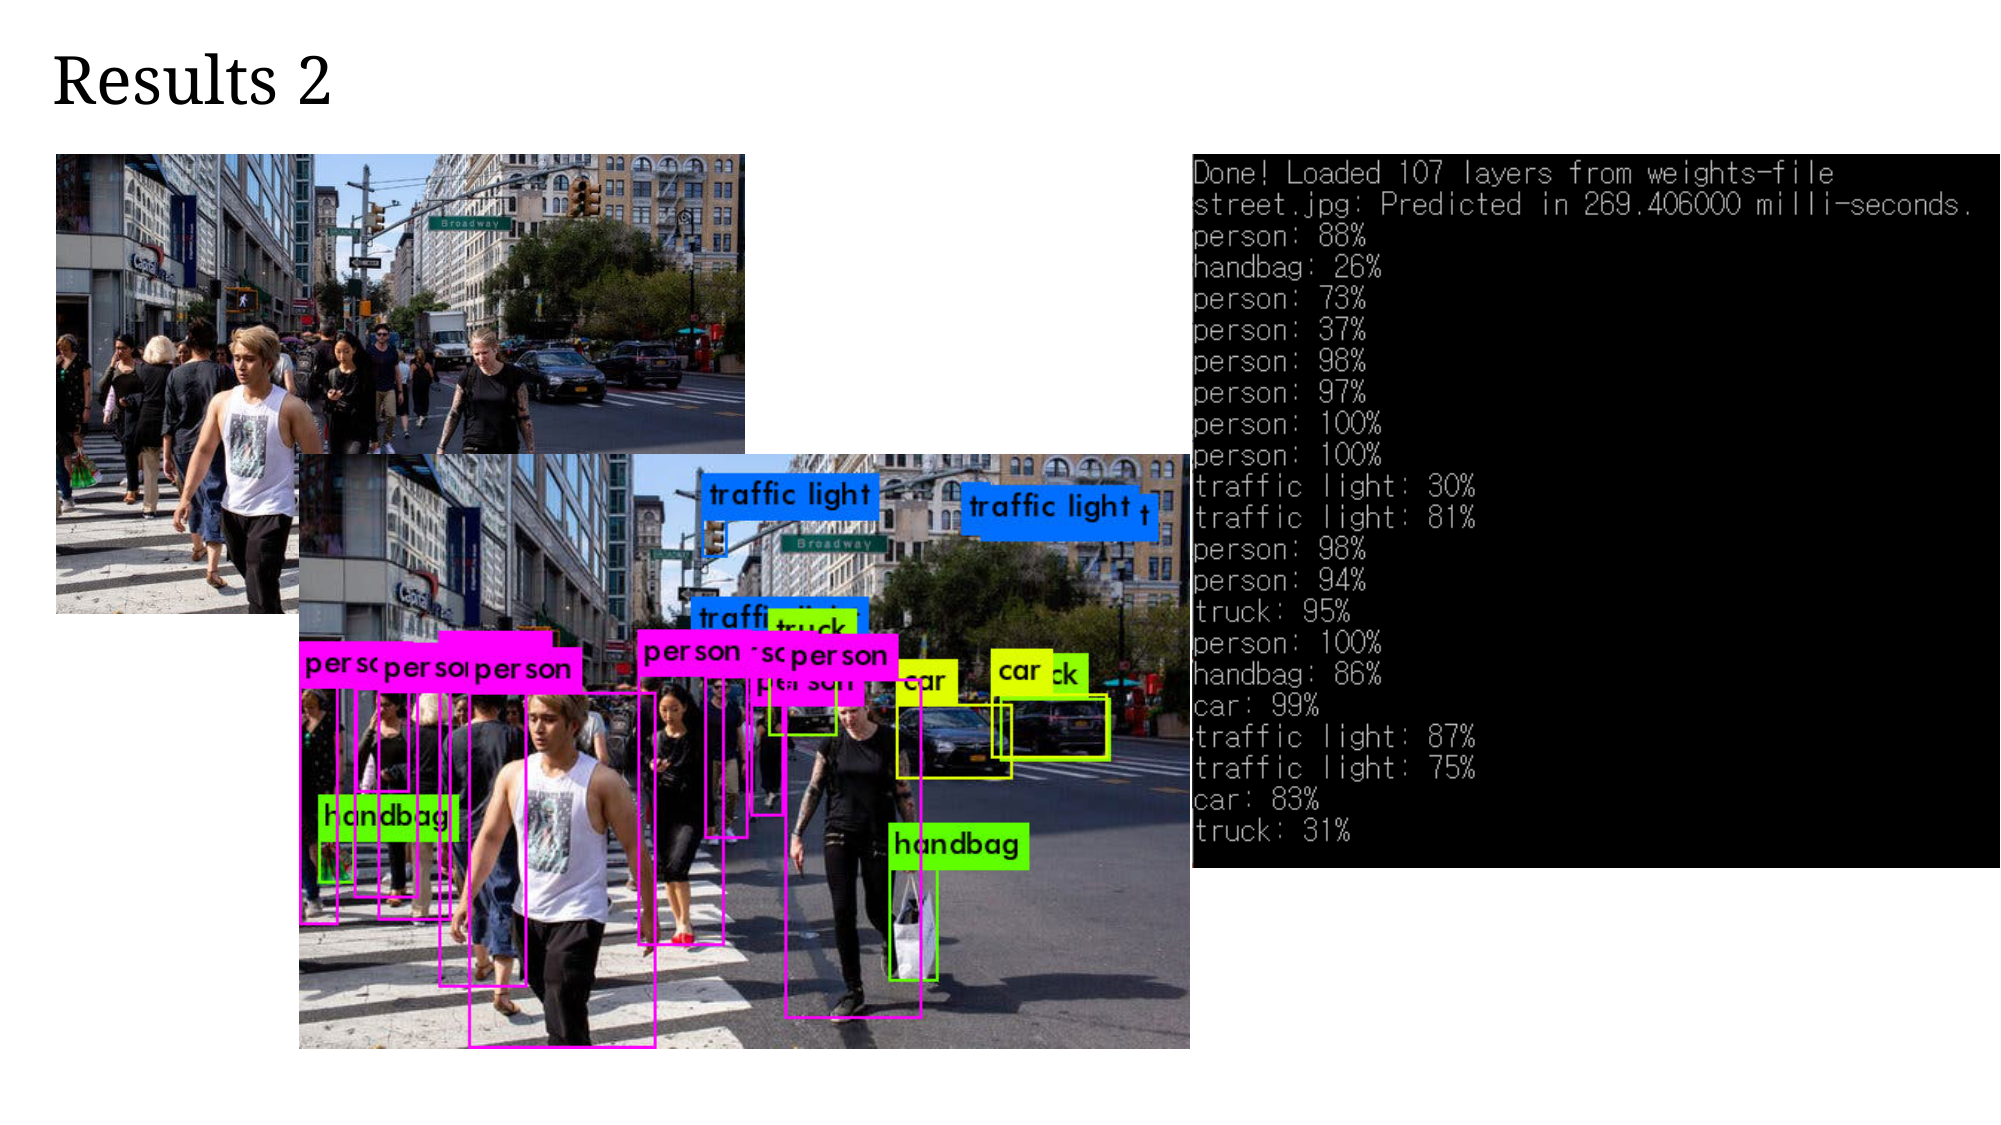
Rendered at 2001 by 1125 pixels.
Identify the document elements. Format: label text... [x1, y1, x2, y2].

picture [1192, 154, 2000, 868]
picture [56, 154, 1190, 1049]
text_box Results 2 [38, 30, 1315, 126]
